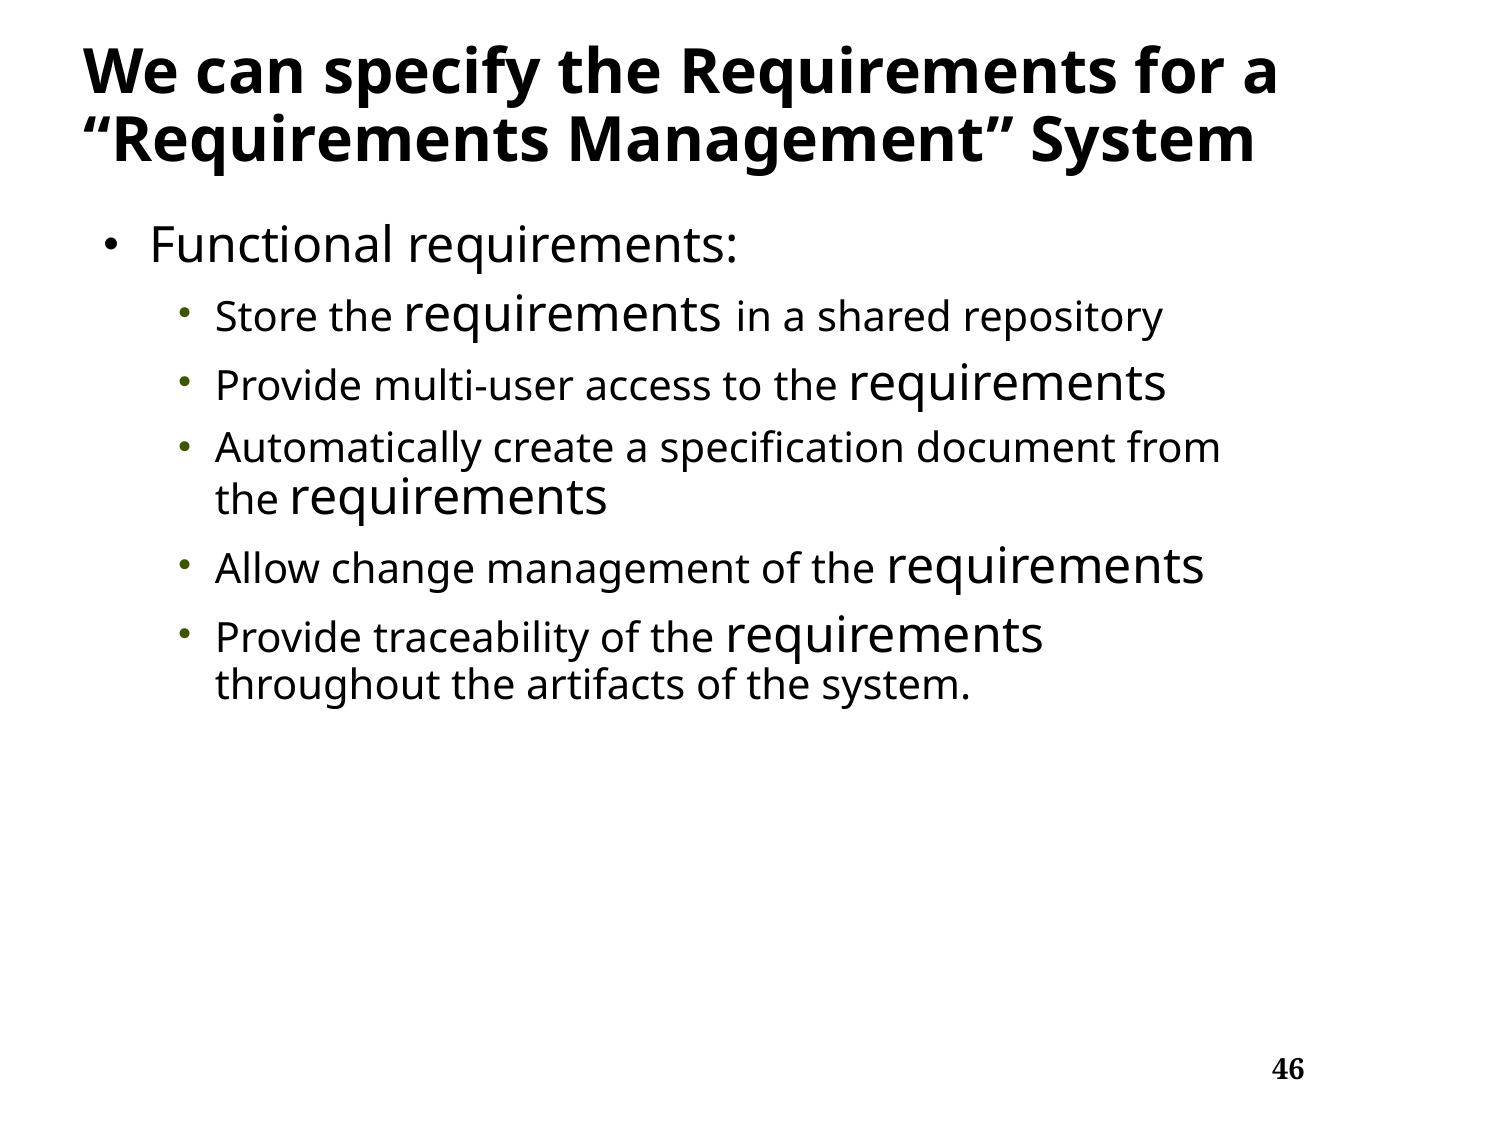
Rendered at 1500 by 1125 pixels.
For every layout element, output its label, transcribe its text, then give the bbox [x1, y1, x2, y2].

title We can specify the Requirements for a “Requirements Management” System [68, 36, 1407, 179]
list Functional requirements: Store the requirements in a shared repository Provide multi-user access to the requirements Automatically create a specification document from the requirements Allow change management of the requirements Provide traceability of the requirements throughout the artifacts of the system. [87, 212, 1277, 1000]
